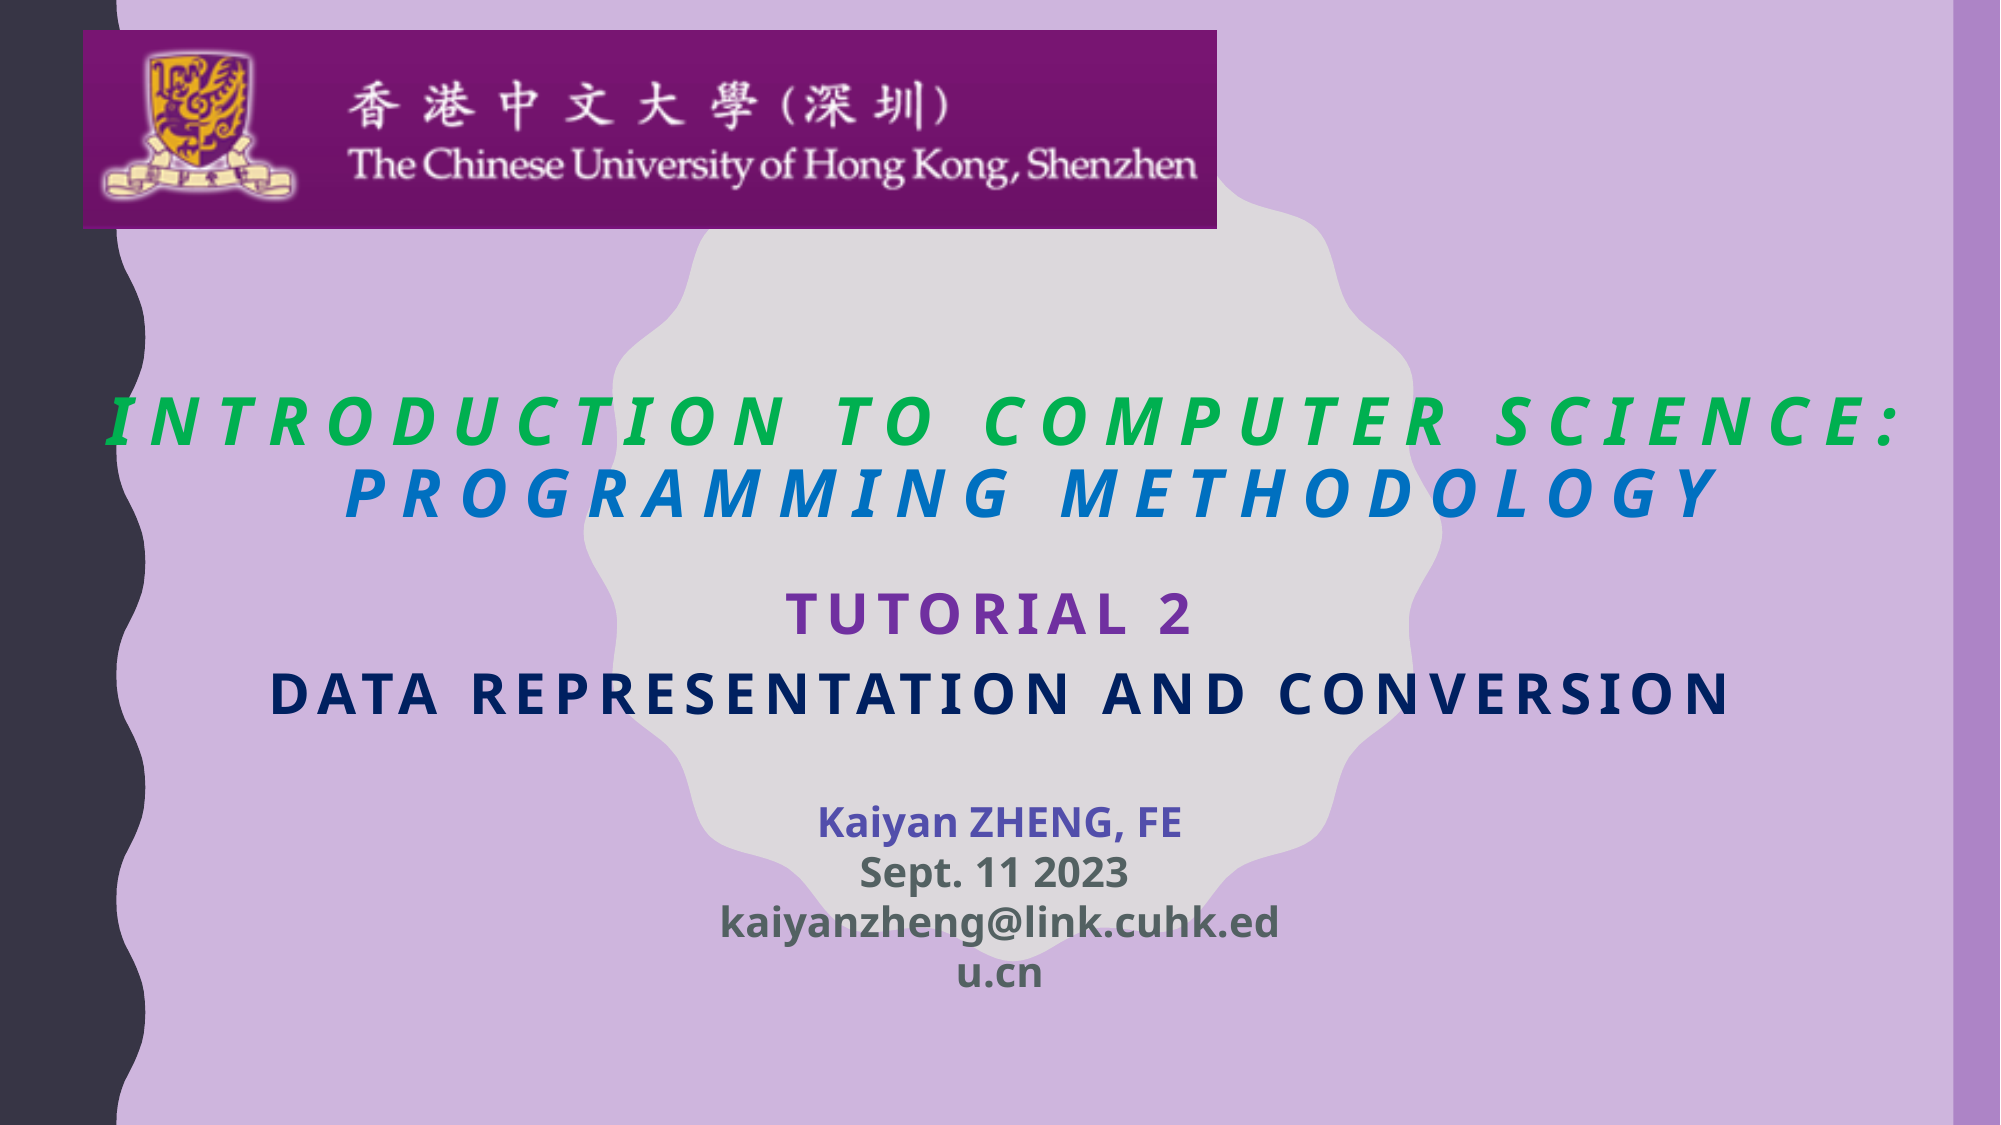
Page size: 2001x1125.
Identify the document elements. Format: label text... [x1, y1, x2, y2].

title Introduction to Computer Science: Programming Methodology [72, 264, 1985, 656]
text_box Kaiyan ZHENG, FE Sept. 11 2023 kaiyanzheng@link.cuhk.edu.cn [702, 788, 1298, 1004]
picture [83, 30, 1217, 229]
subtitle Tutorial 2 DATA REPRESENTATION AND CONVERSION [249, 515, 1750, 789]
